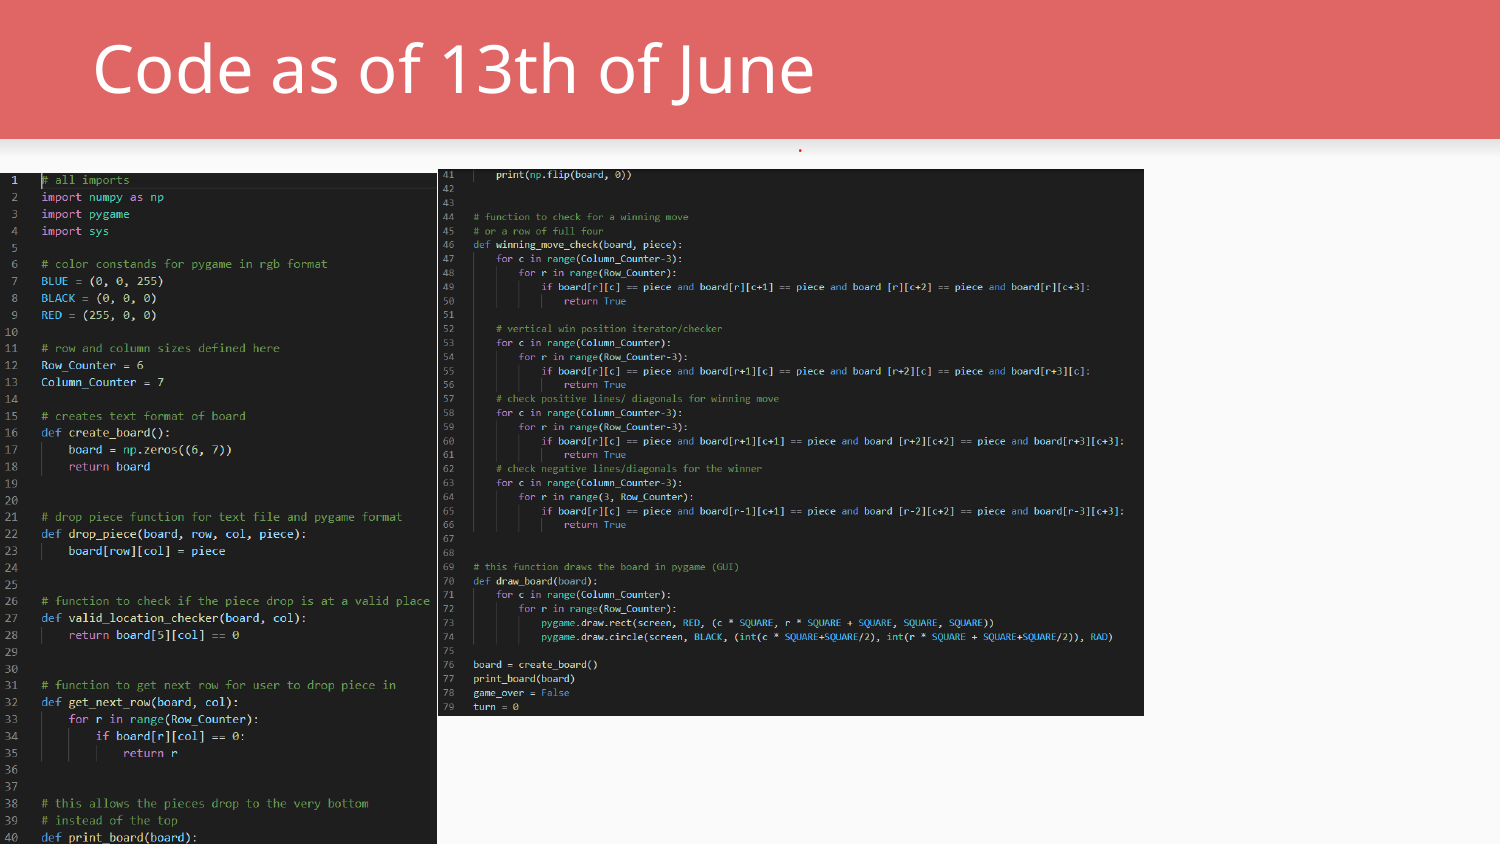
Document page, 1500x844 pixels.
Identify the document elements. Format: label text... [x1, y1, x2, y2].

picture [0, 147, 1144, 844]
title Code as of 13th of June [77, 0, 1427, 123]
